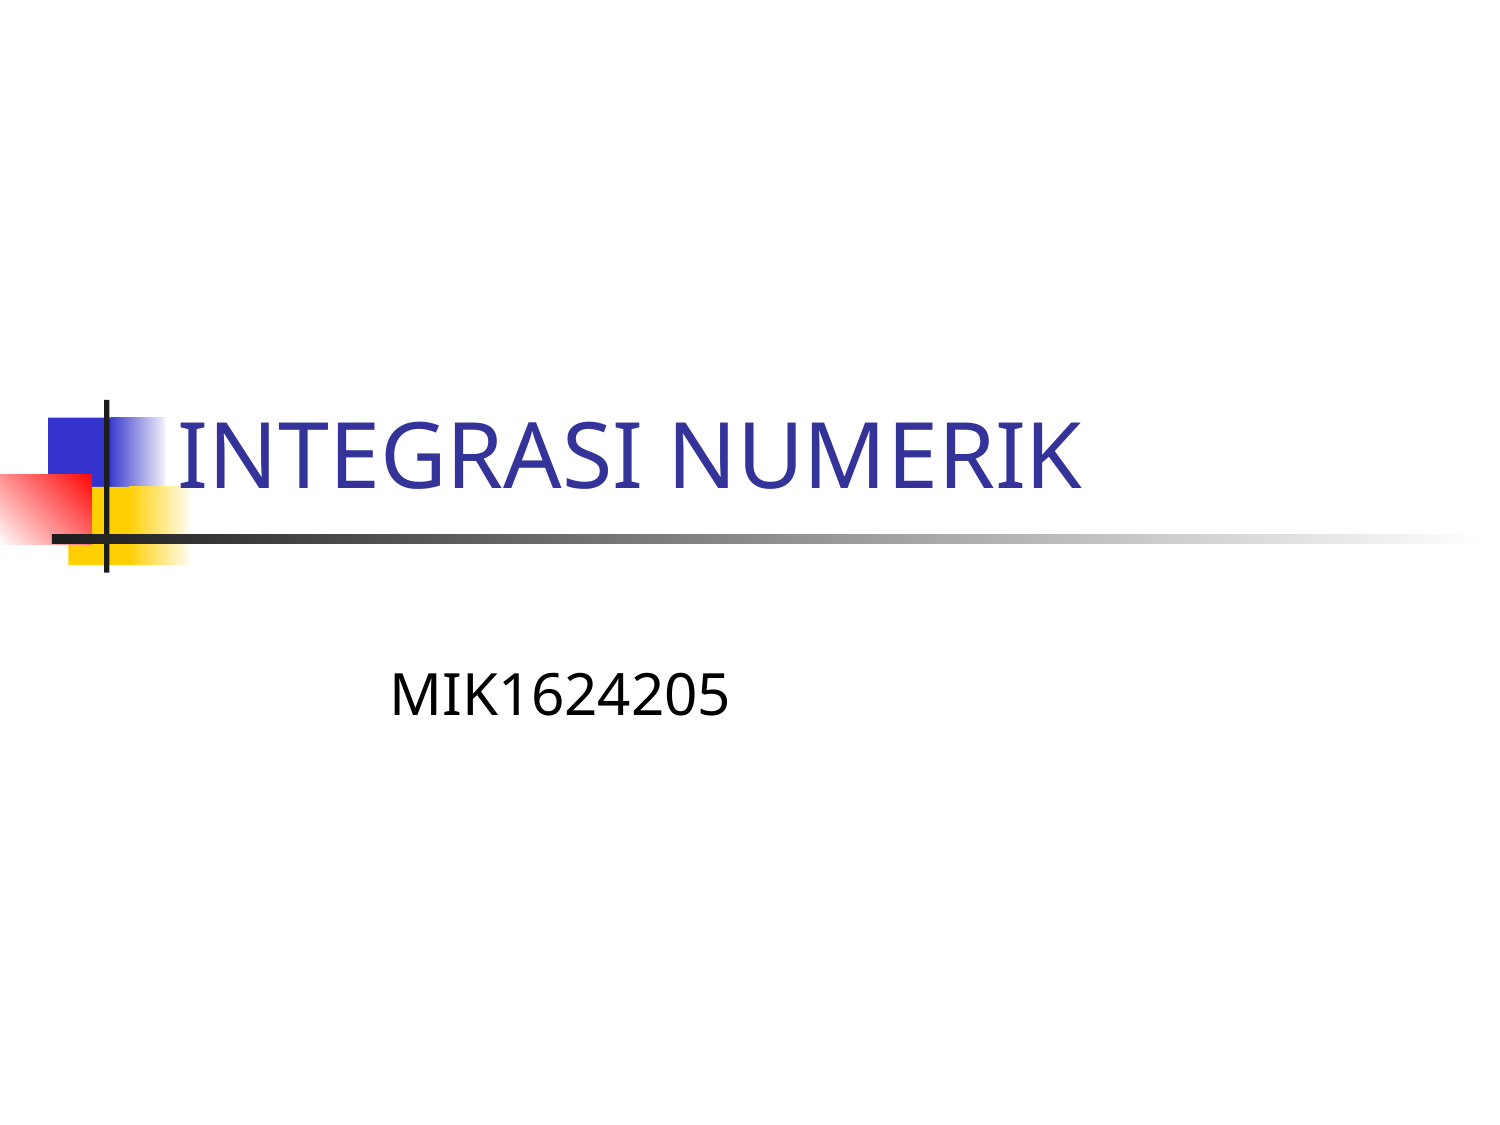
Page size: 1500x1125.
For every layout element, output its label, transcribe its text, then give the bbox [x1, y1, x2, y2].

text_box MIK1624205 [375, 650, 863, 735]
title INTEGRASI NUMERIK [162, 275, 1438, 515]
